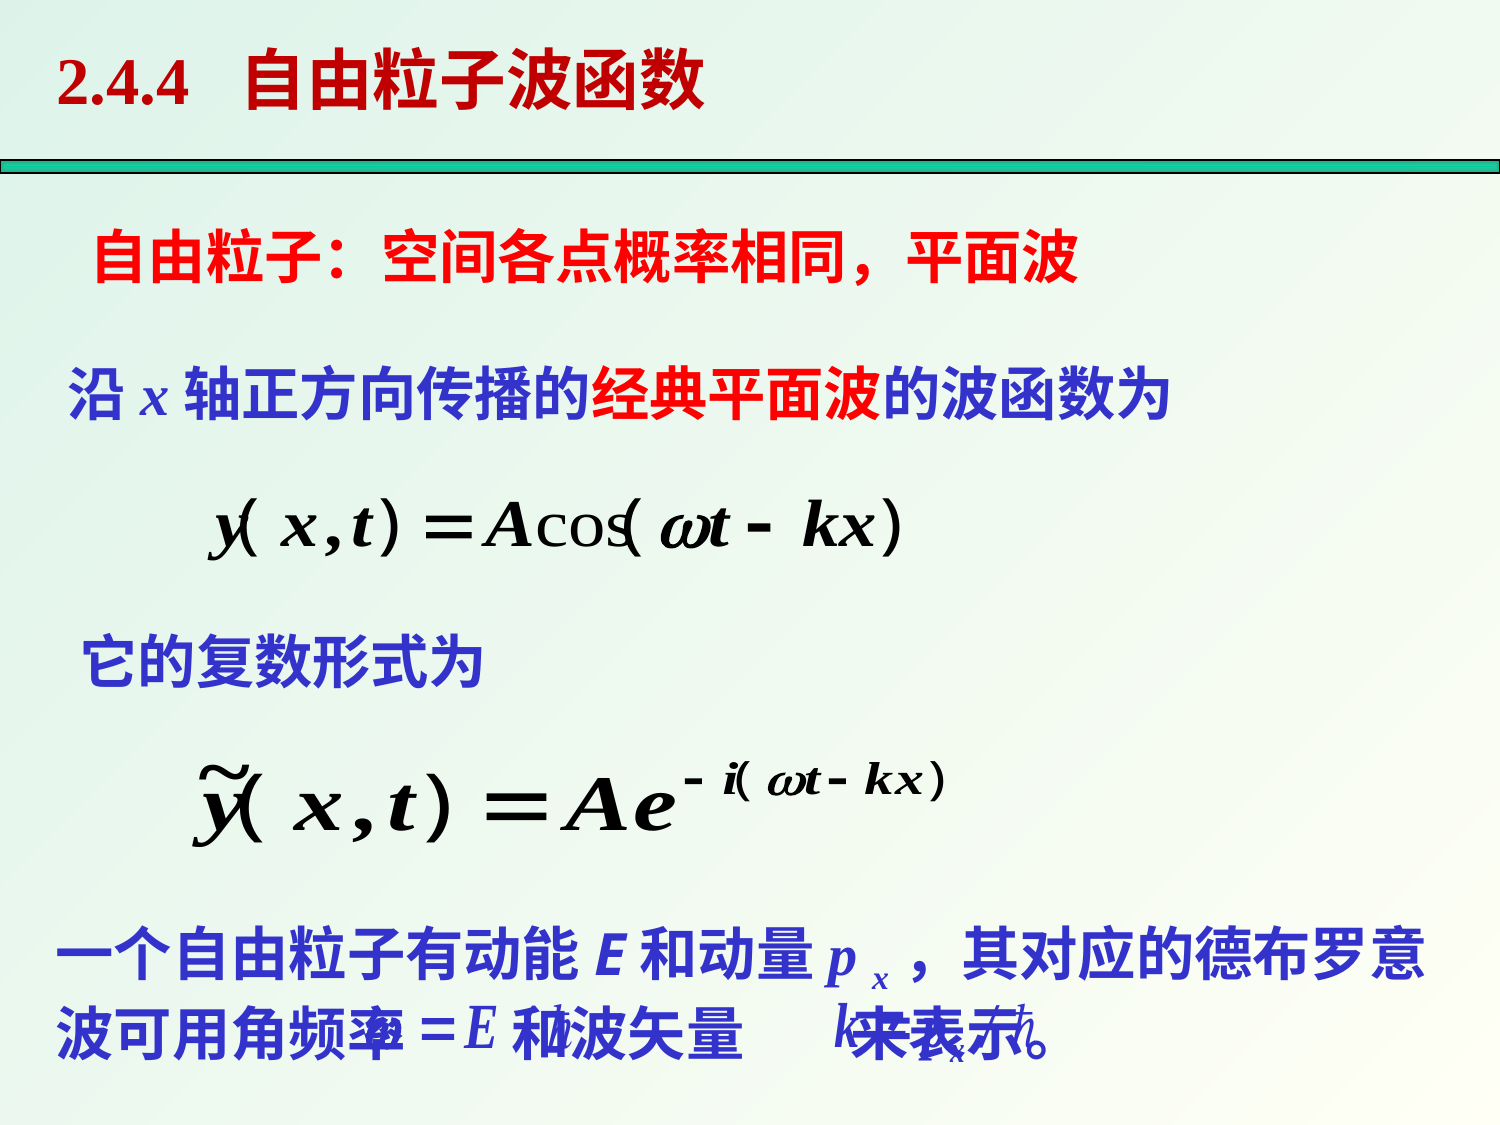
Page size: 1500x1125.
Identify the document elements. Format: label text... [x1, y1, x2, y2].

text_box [174, 744, 967, 863]
text_box 2.4.4 自由粒子波函数 [41, 30, 1188, 126]
text_box 它的复数形式为 [64, 617, 609, 703]
text_box 沿x轴正方向传播的经典平面波的波函数为 [53, 350, 1199, 435]
text_box 自由粒子：空间各点概率相同，平面波 [75, 212, 1450, 298]
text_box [194, 479, 916, 575]
text_box [0, 160, 1500, 173]
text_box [40, 909, 1460, 1076]
